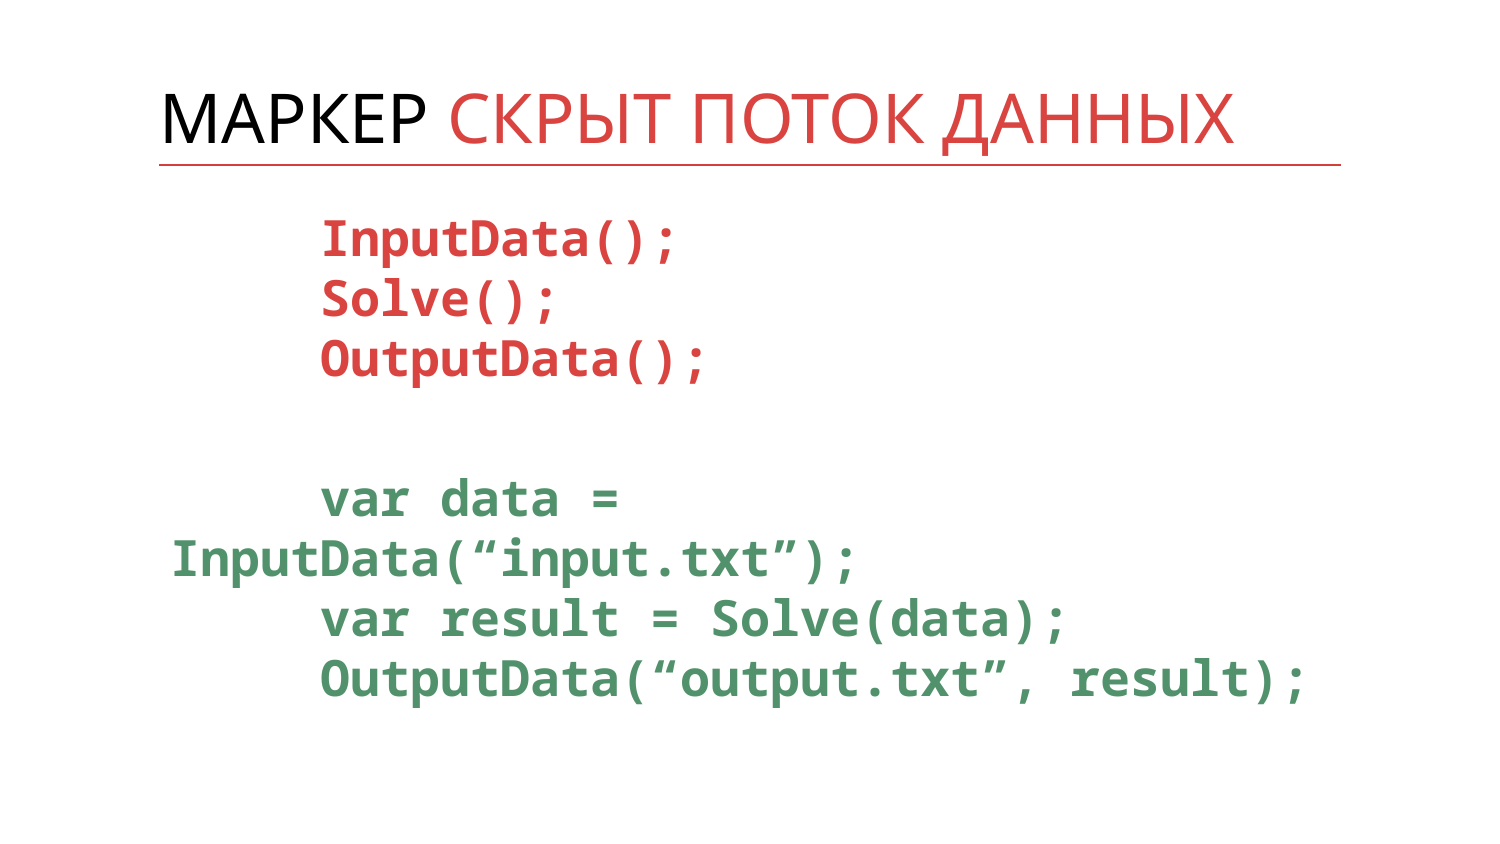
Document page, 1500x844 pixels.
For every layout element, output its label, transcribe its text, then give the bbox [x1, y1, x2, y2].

title МАРКЕР СКРЫТ ПОТОК ДАННЫХ [159, 67, 1341, 165]
list InputData(); Solve(); OutputData(); var data = InputData(“input.txt”); var result = Solve(data); OutputData(“output.txt”, result); [159, 200, 1341, 777]
